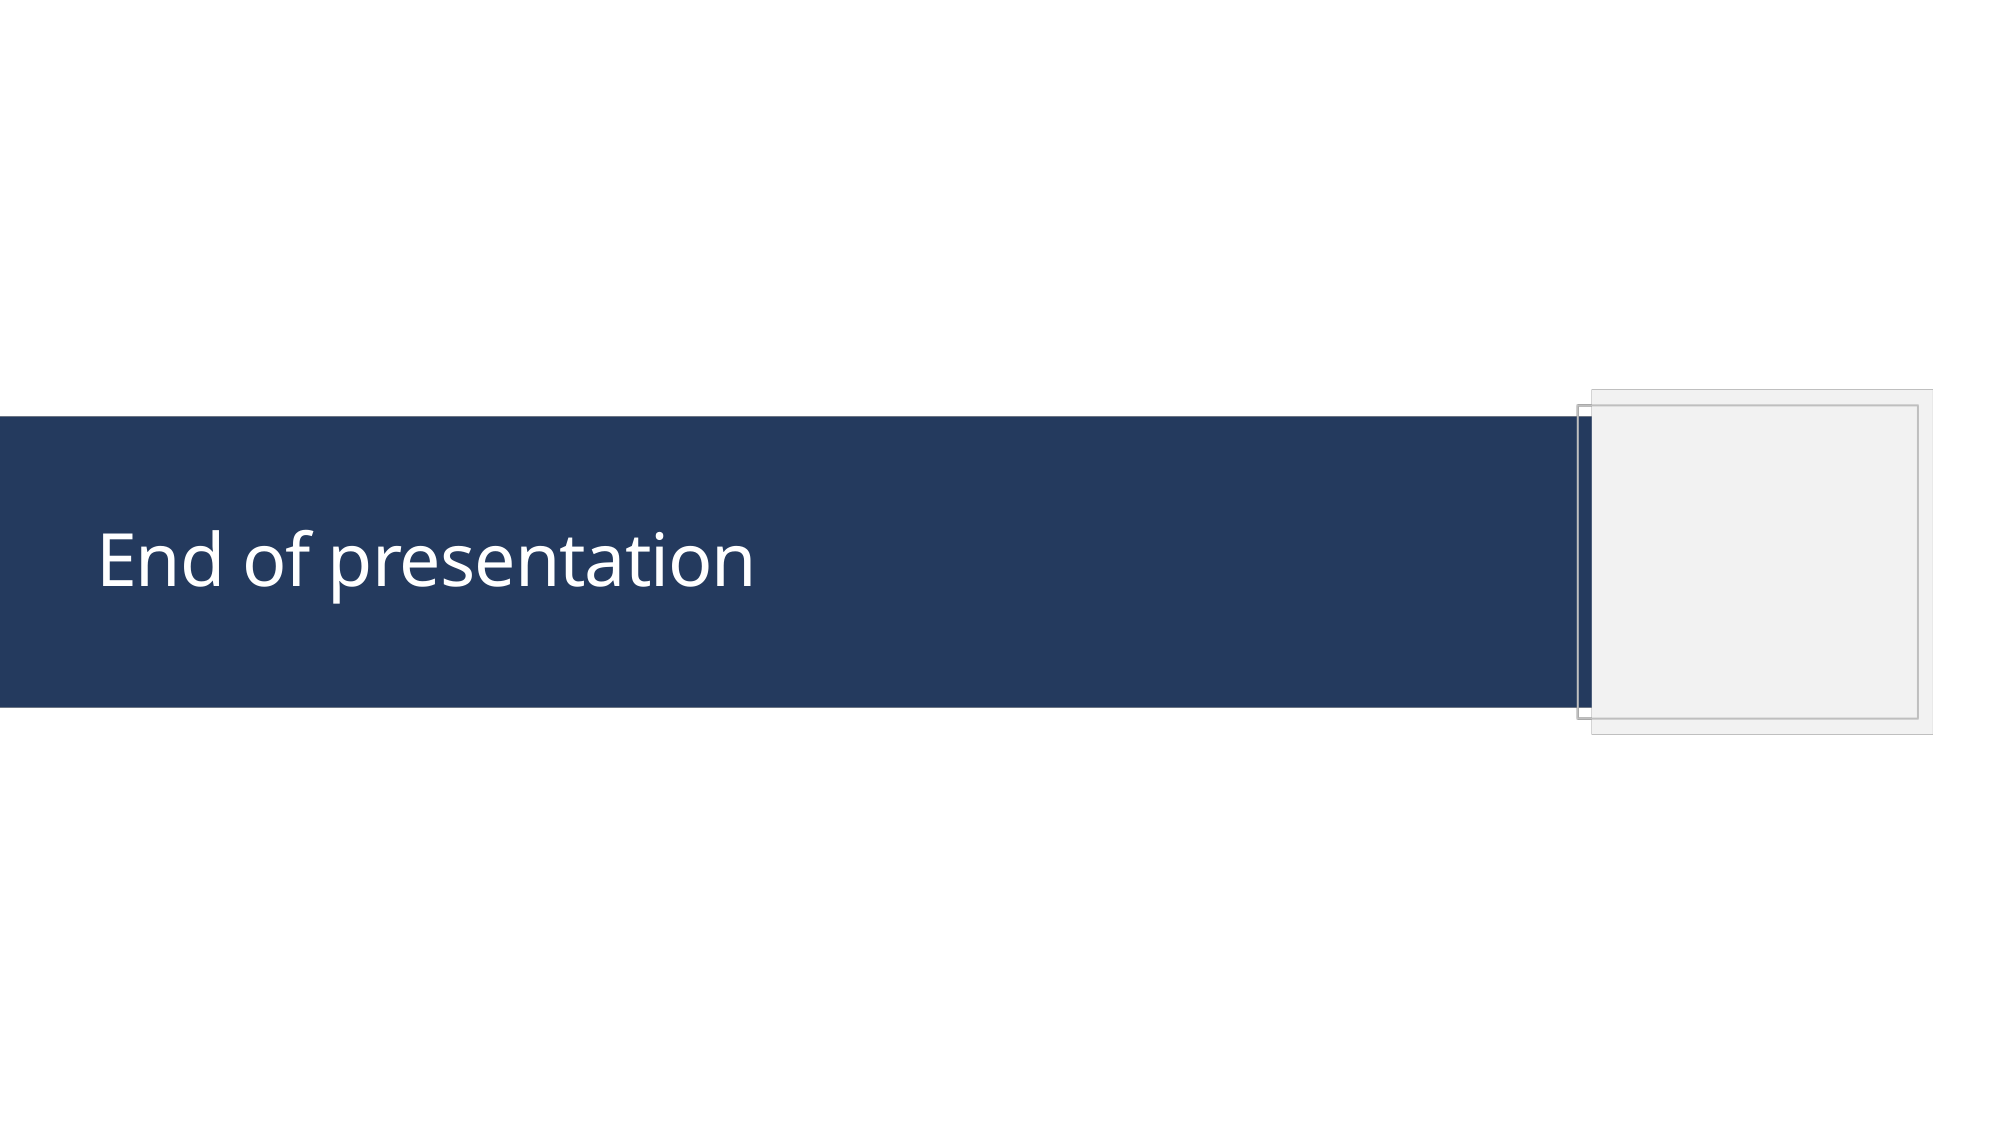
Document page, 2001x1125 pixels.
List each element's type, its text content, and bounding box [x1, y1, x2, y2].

title End of presentation [96, 521, 1555, 604]
picture [0, 0, 2001, 1125]
